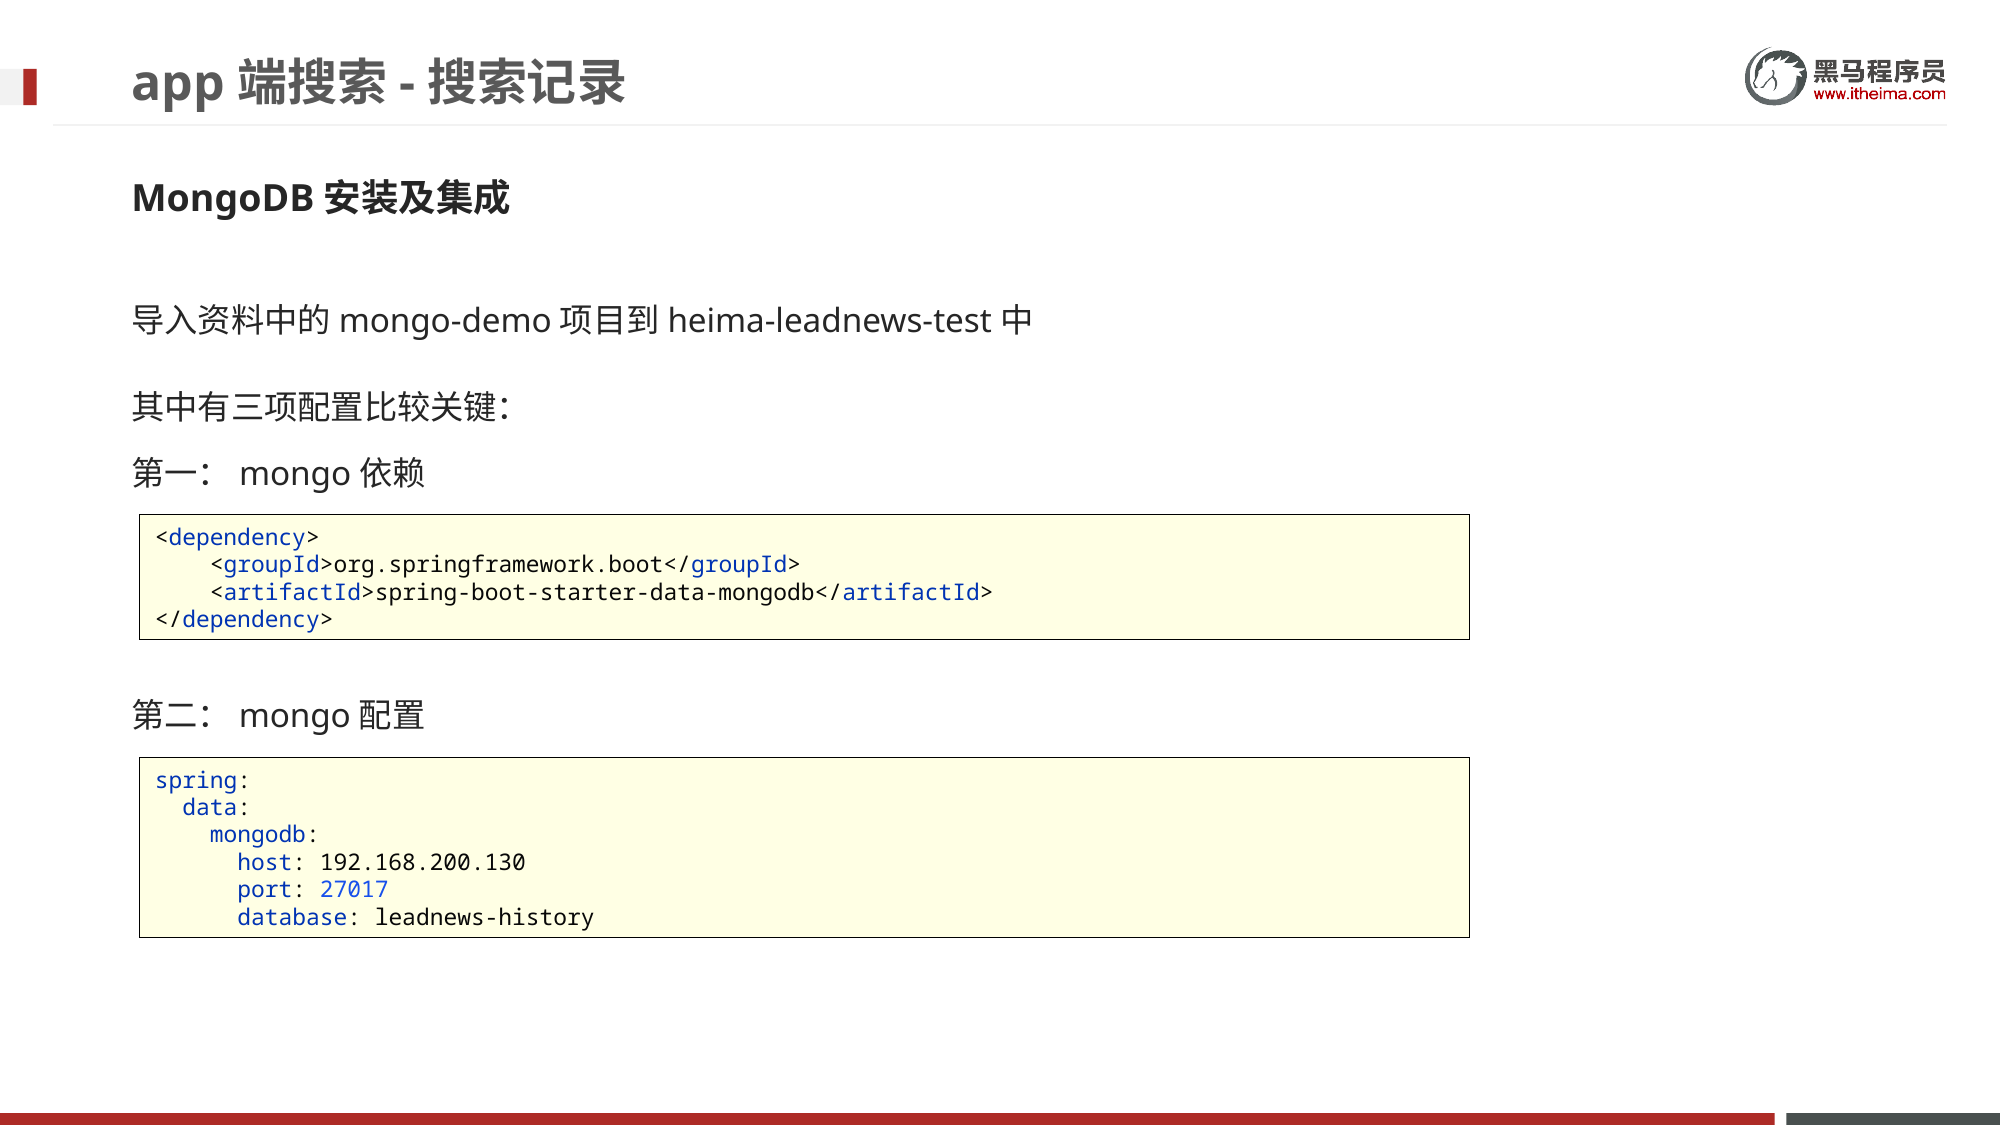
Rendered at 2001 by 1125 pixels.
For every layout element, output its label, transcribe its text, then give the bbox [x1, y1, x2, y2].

list 导入资料中的mongo-demo项目到heima-leadnews-test中 [116, 271, 1872, 357]
picture [1744, 46, 1946, 106]
list MongoDB安装及集成 [116, 154, 1872, 239]
text_box 第二：mongo配置 [116, 667, 1421, 756]
text_box <dependency> <groupId>org.springframework.boot</groupId> <artifactId>spring-boot-starter-data-mongodb</artifactId> </dependency> [139, 514, 1470, 640]
text_box spring: data: mongodb: host: 192.168.200.130 port: 27017 database: leadnews-history [139, 757, 1470, 938]
text_box 其中有三项配置比较关键： 第一：mongo依赖 [116, 358, 1872, 513]
title app端搜索-搜索记录 [116, 38, 1556, 124]
